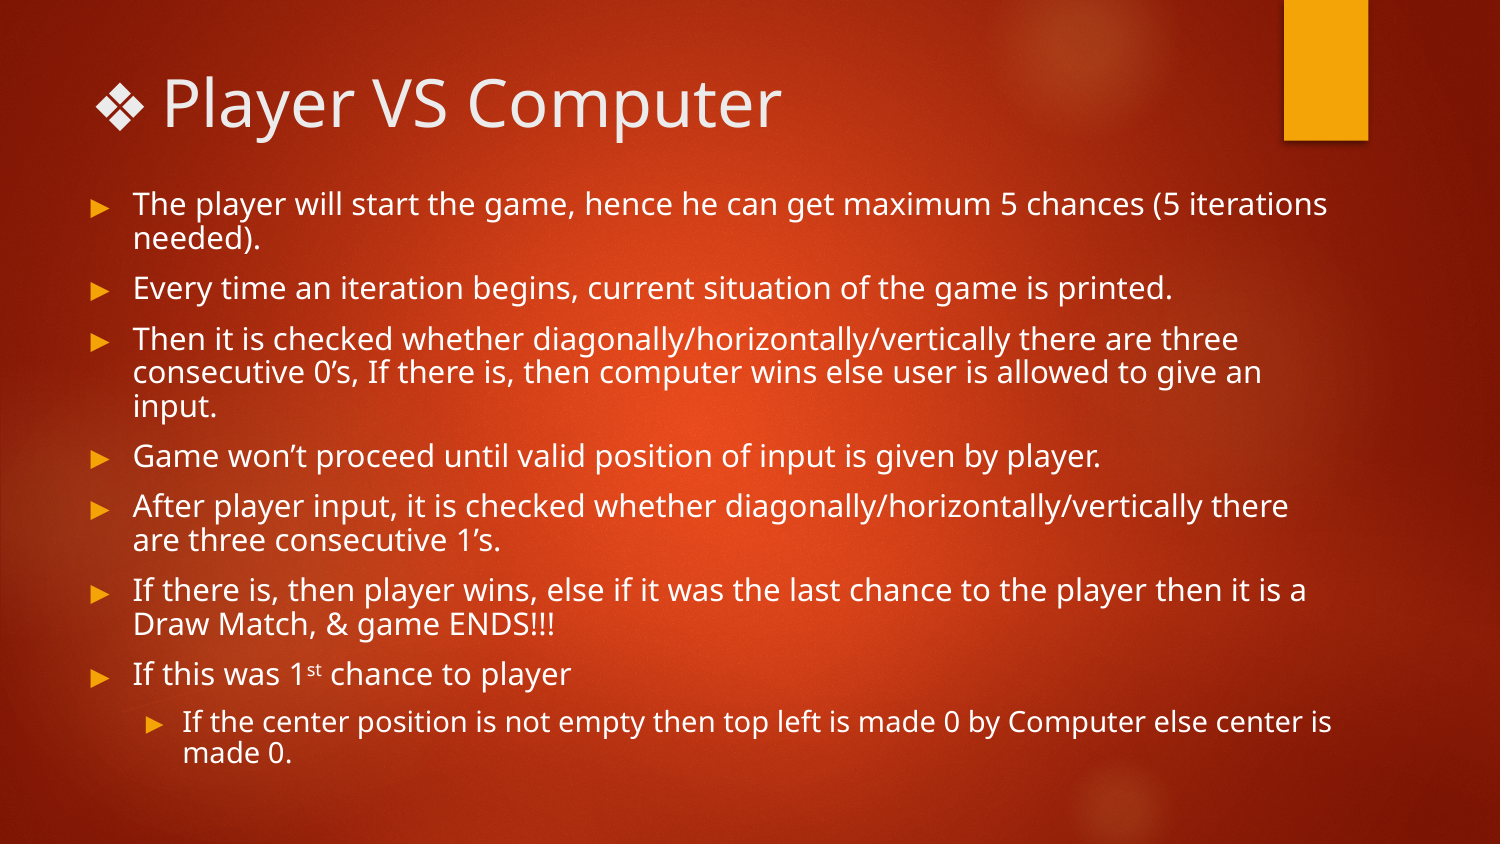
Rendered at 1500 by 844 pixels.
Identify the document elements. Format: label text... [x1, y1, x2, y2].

list The player will start the game, hence he can get maximum 5 chances (5 iterations needed). Every time an iteration begins, current situation of the game is printed. Then it is checked whether diagonally/horizontally/vertically there are three consecutive 0’s, If there is, then computer wins else user is allowed to give an input. Game won’t proceed until valid position of input is given by player. After player input, it is checked whether diagonally/horizontally/vertically there are three consecutive 1’s. If there is, then player wins, else if it was the last chance to the player then it is a Draw Match, & game ENDS!!! If this was 1st chance to player If the center position is not empty then top left is made 0 by Computer else center is made 0. [79, 183, 1350, 805]
title Player VS Computer [79, 55, 1237, 147]
picture [0, 0, 1500, 844]
